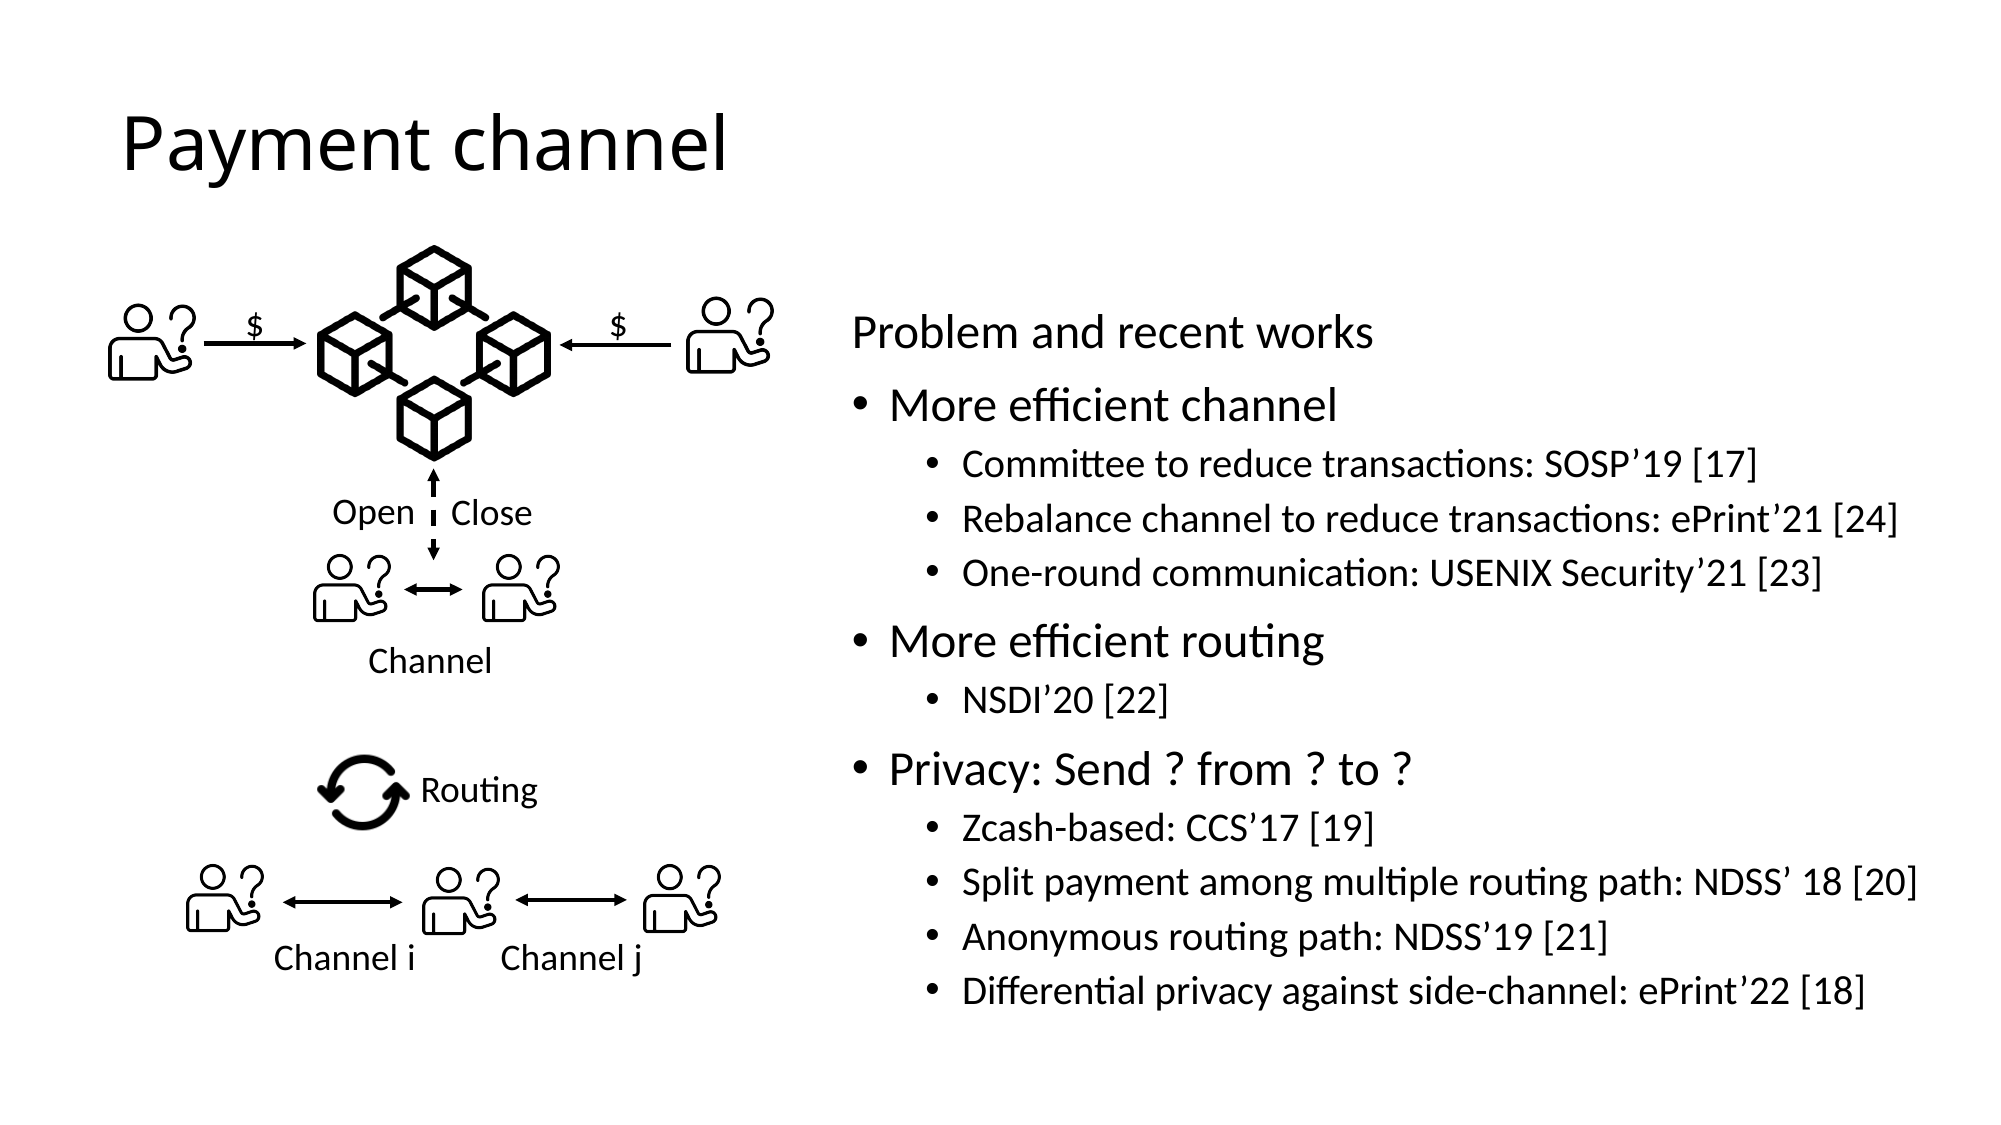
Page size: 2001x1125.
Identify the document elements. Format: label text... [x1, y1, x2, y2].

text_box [108, 236, 774, 690]
text_box Problem and recent works More efficient channel Committee to reduce transactions: SOSP’19 [17] Rebalance channel to reduce transactions: ePrint’21 [24] One-round communication: USENIX Security’21 [23] More efficient routing NSDI’20 [22] Privacy: Send ? from ? to ? Zcash-based: CCS’17 [19] Split payment among multiple routing path: NDSS’ 18 [20] Anonymous routing path: NDSS’19 [21] Differential privacy against side-channel: ePrint’22 [18] [836, 298, 2000, 1027]
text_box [186, 742, 721, 987]
title Payment channel [105, 52, 1895, 240]
